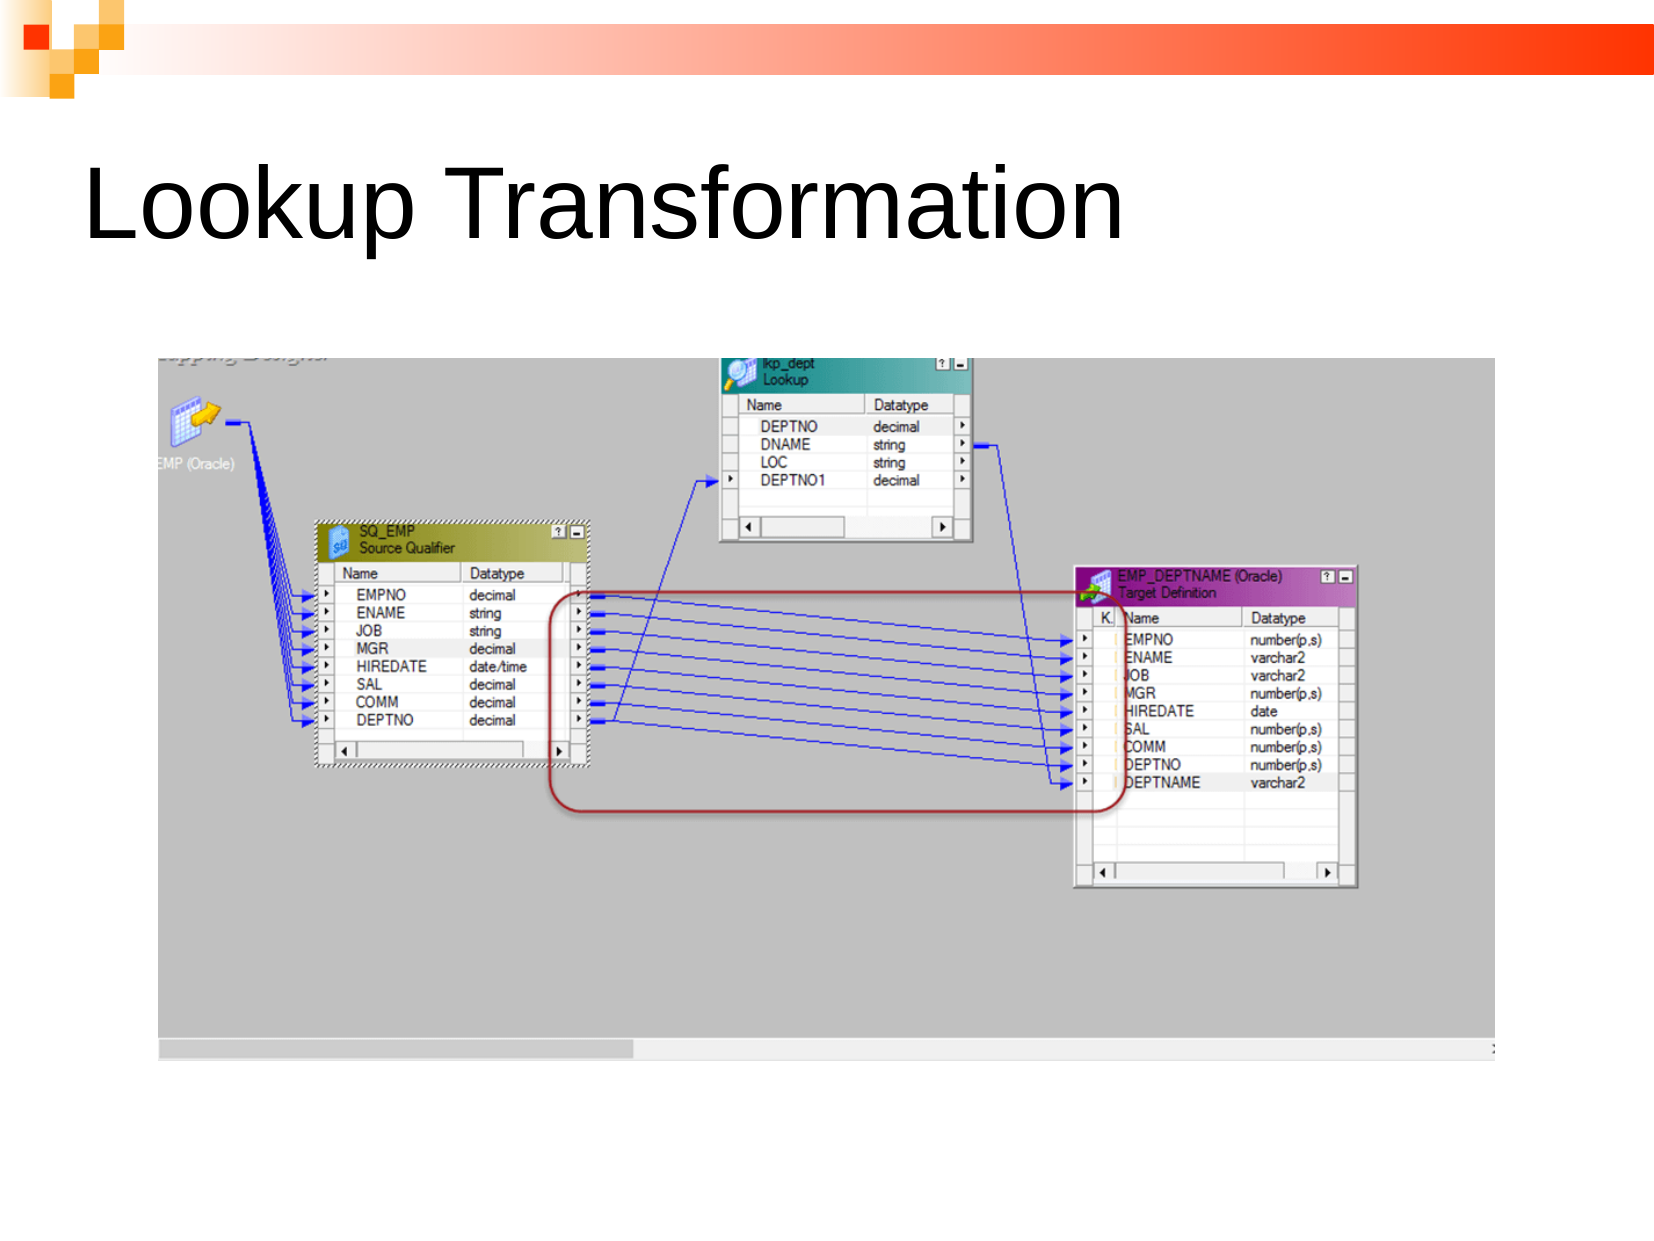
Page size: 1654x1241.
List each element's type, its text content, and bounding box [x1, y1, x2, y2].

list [158, 358, 1495, 1061]
title Lookup Transformation [82, 82, 1571, 331]
